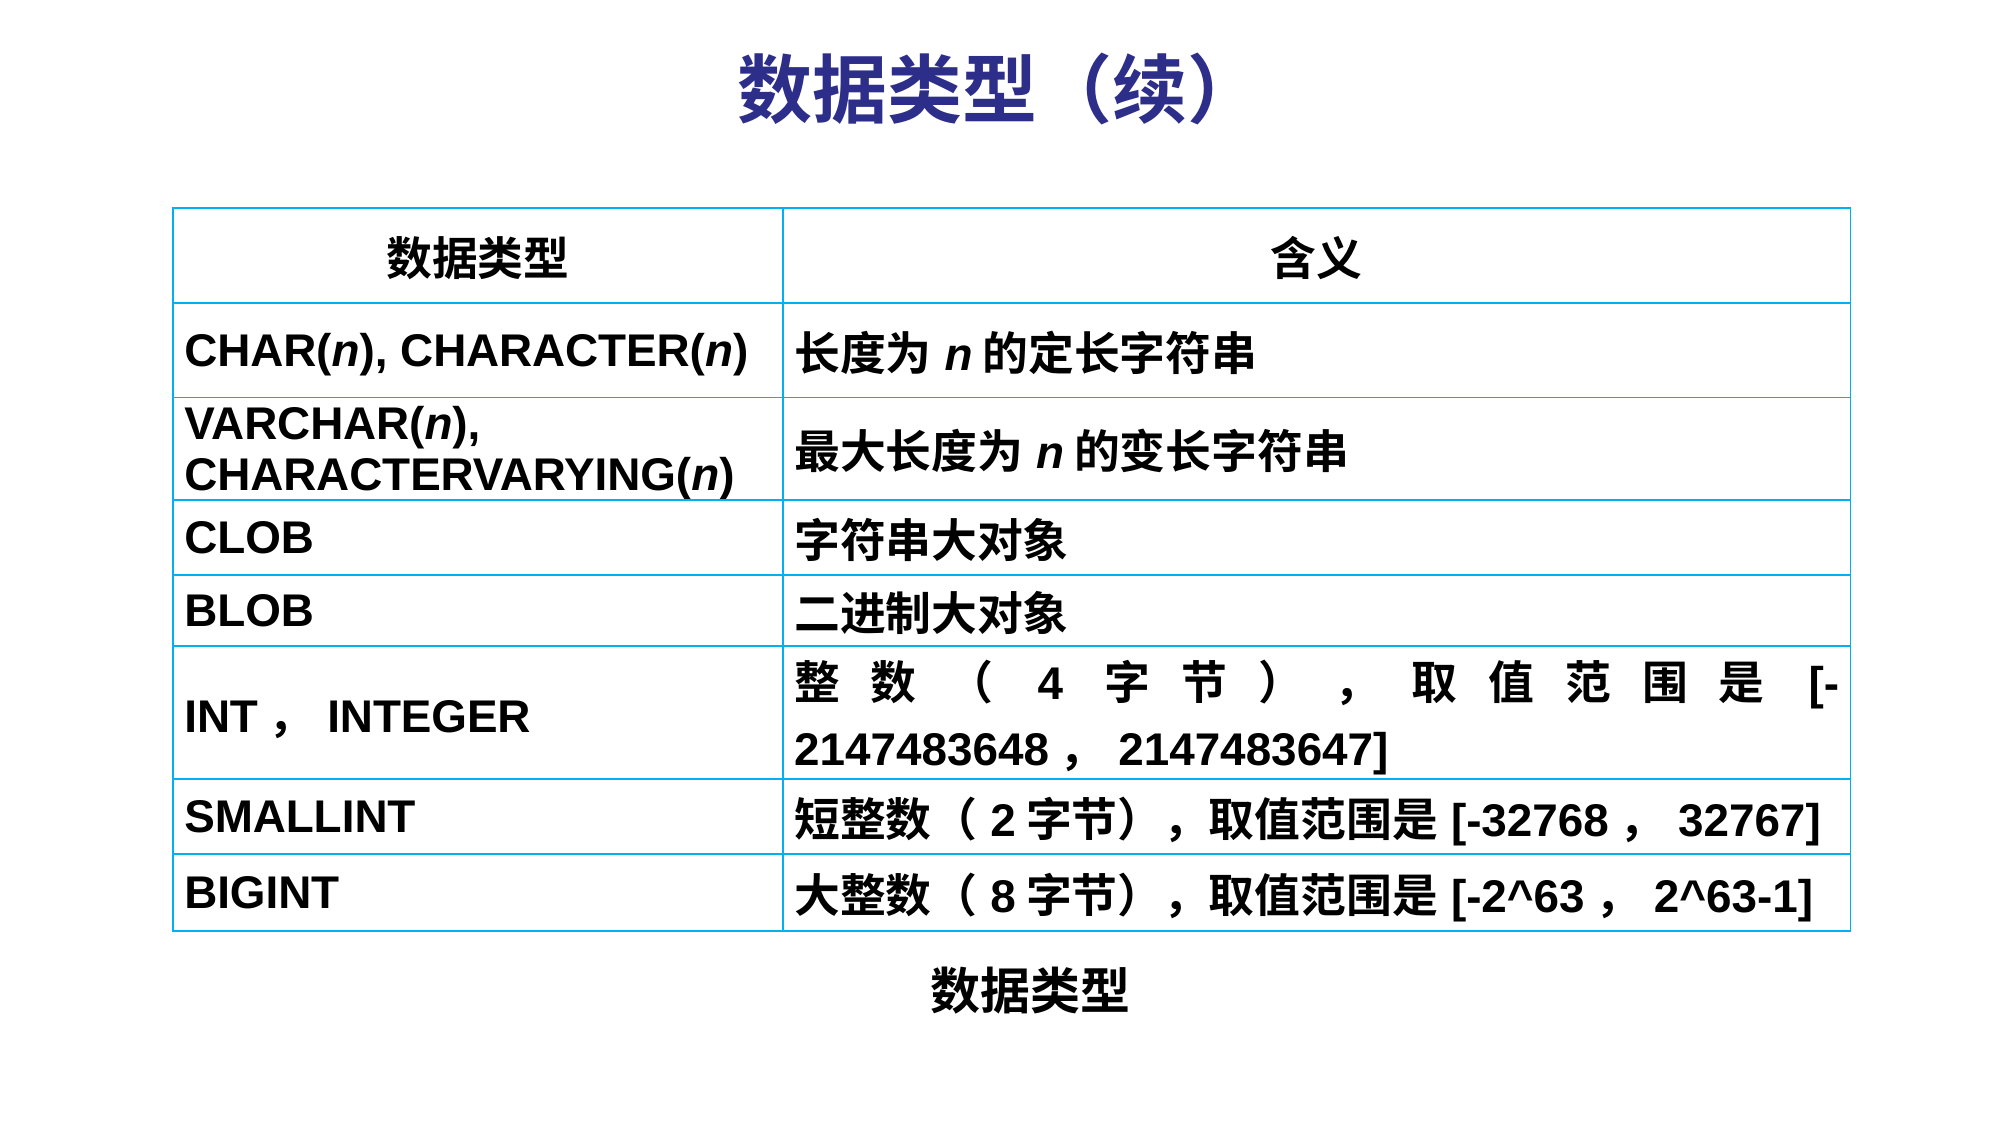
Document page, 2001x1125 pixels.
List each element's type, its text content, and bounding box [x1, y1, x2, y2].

table_cell 大整数（8字节），取值范围是[-2^63，2^63-1] [784, 855, 1850, 930]
table_cell 短整数（2字节），取值范围是[-32768，32767] [784, 780, 1850, 853]
table_cell 字符串大对象 [784, 501, 1850, 574]
table_cell 最大长度为n的变长字符串 [784, 398, 1850, 499]
table_cell 长度为n的定长字符串 [784, 304, 1850, 397]
table_cell CLOB [174, 501, 782, 574]
table_cell 二进制大对象 [784, 576, 1850, 645]
table_cell INT，INTEGER [174, 647, 782, 778]
text_box 数据类型 [633, 952, 1425, 1027]
text_box 数据类型（续） [324, 0, 1675, 181]
table_cell VARCHAR(n), CHARACTERVARYING(n) [174, 398, 782, 499]
table_header 数据类型 [174, 209, 782, 302]
table_cell CHAR(n), CHARACTER(n) [174, 304, 782, 397]
table_cell BIGINT [174, 855, 782, 930]
table_cell SMALLINT [174, 780, 782, 853]
table_cell 整数（4字节），取值范围是[-2147483648，2147483647] [784, 647, 1850, 778]
table_header 含义 [784, 209, 1850, 302]
table_cell BLOB [174, 576, 782, 645]
